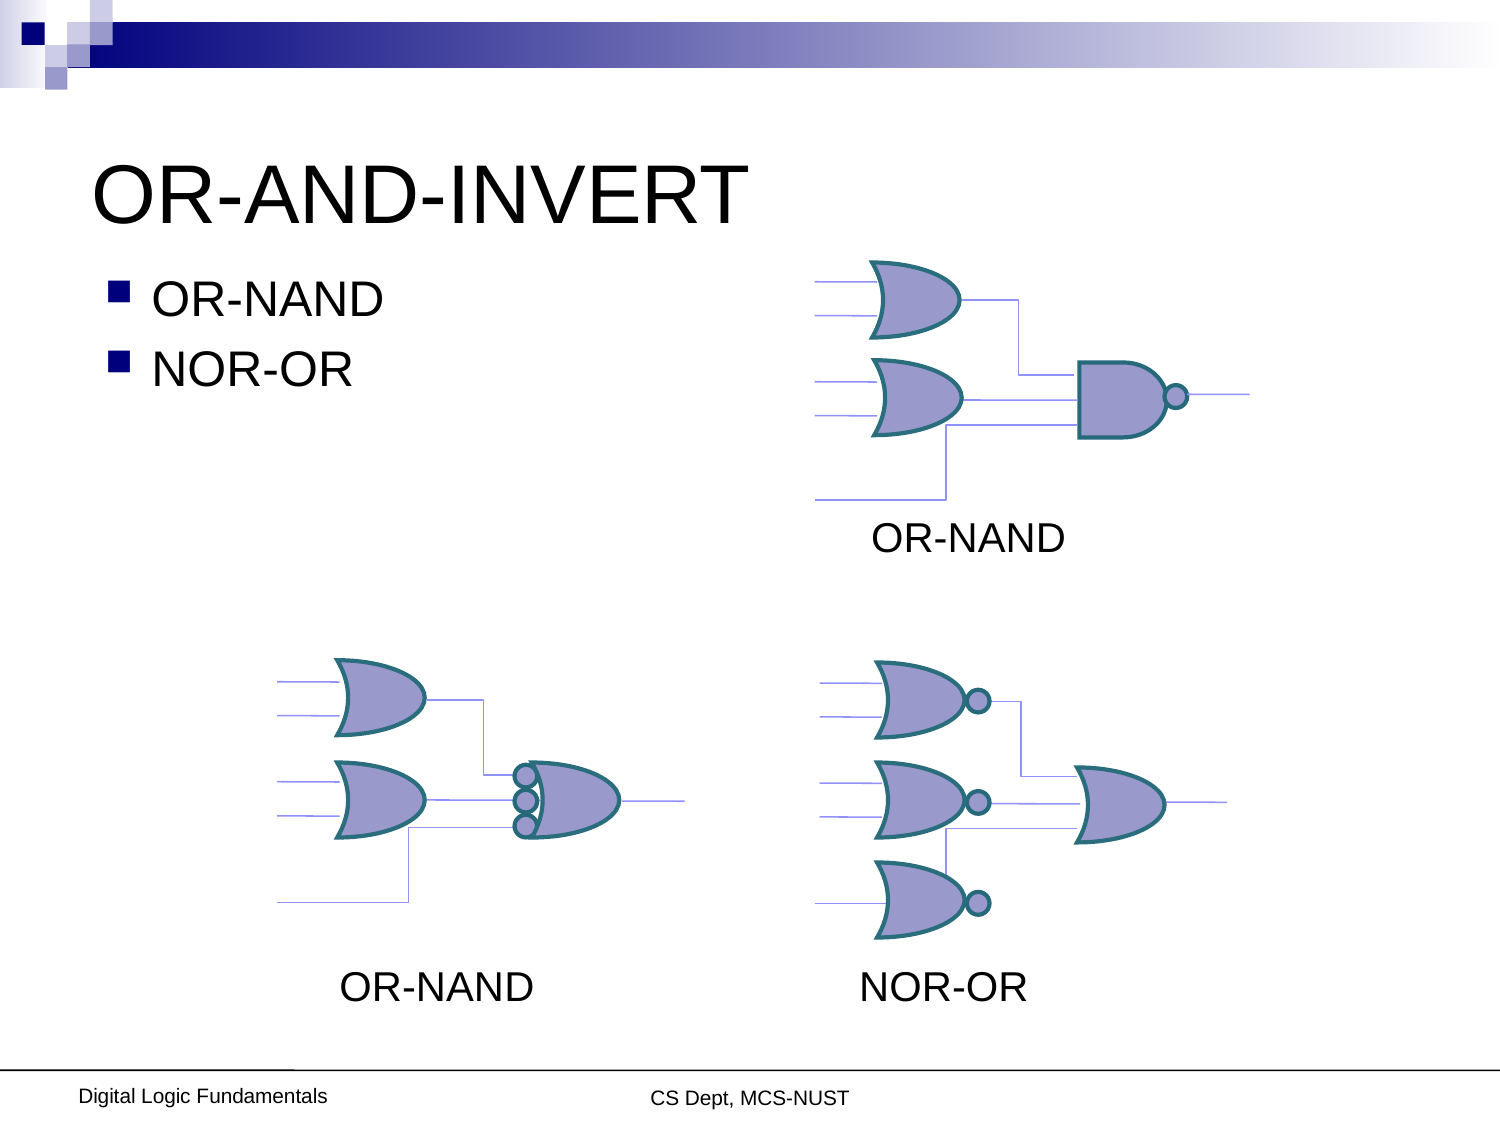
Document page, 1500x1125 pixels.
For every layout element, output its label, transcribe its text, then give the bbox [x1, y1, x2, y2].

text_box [276, 659, 685, 903]
text_box NOR-OR [844, 952, 1044, 1018]
text_box OR-NAND [324, 952, 550, 1018]
title OR-AND-INVERT [76, 77, 1428, 304]
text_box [814, 262, 1250, 501]
text_box OR-NAND NOR-OR [76, 259, 1307, 1047]
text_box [814, 662, 1228, 938]
text_box OR-NAND [856, 510, 1082, 569]
